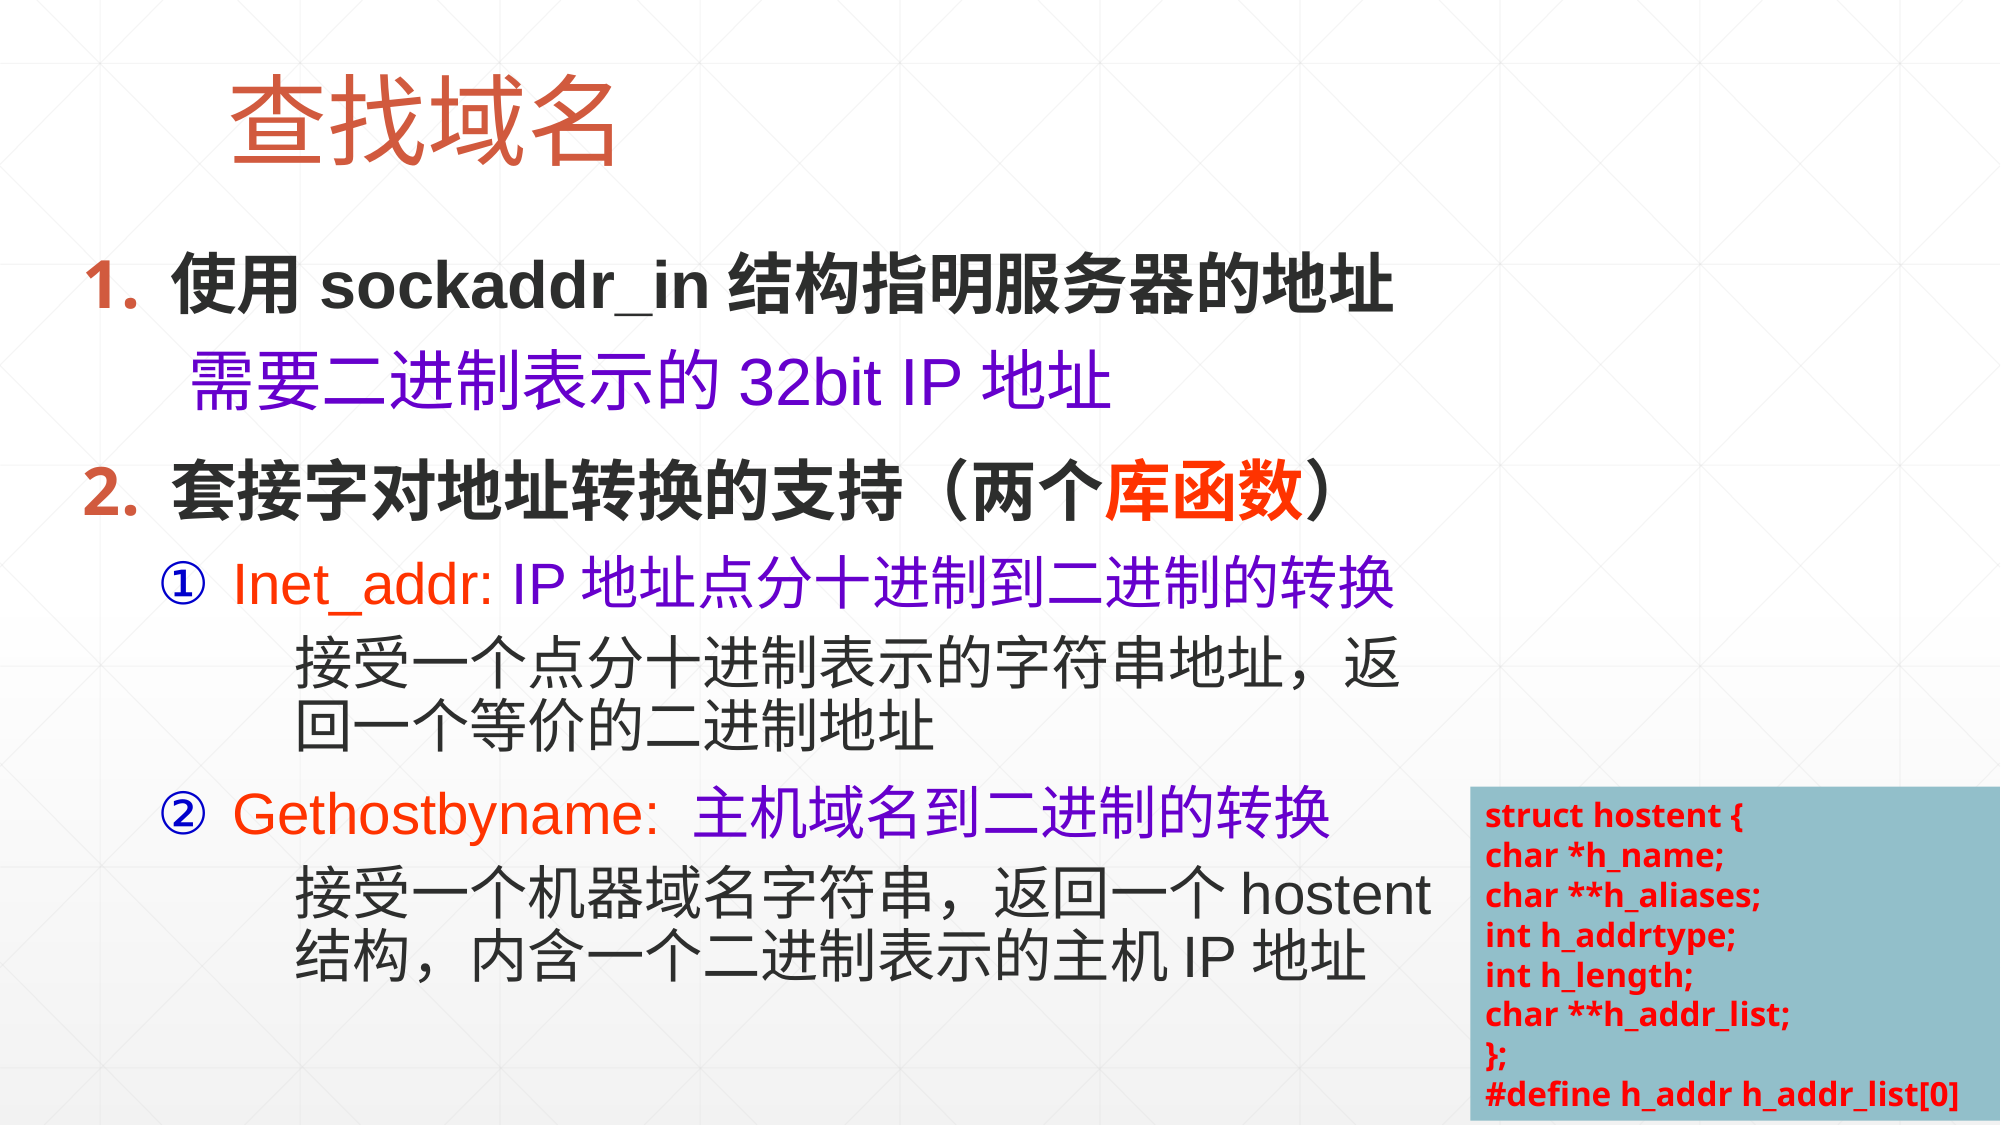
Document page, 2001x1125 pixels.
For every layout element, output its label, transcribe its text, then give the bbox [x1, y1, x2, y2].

list 使用sockaddr_in结构指明服务器的地址 需要二进制表示的32bit IP地址 套接字对地址转换的支持（两个库函数） Inet_addr: IP地址点分十进制到二进制的转换 接受一个点分十进制表示的字符串地址，返回一个等价的二进制地址 Gethostbyname: 主机域名到二进制的转换 接受一个机器域名字符串，返回一个hostent结构，内含一个二进制表示的主机IP地址 [67, 243, 1462, 1035]
text_box struct hostent { char *h_name; char **h_aliases; int h_addrtype; int h_length; char **h_addr_list; }; #define h_addr h_addr_list[0] [1470, 786, 2000, 1121]
title 查找域名 [212, 0, 1788, 188]
